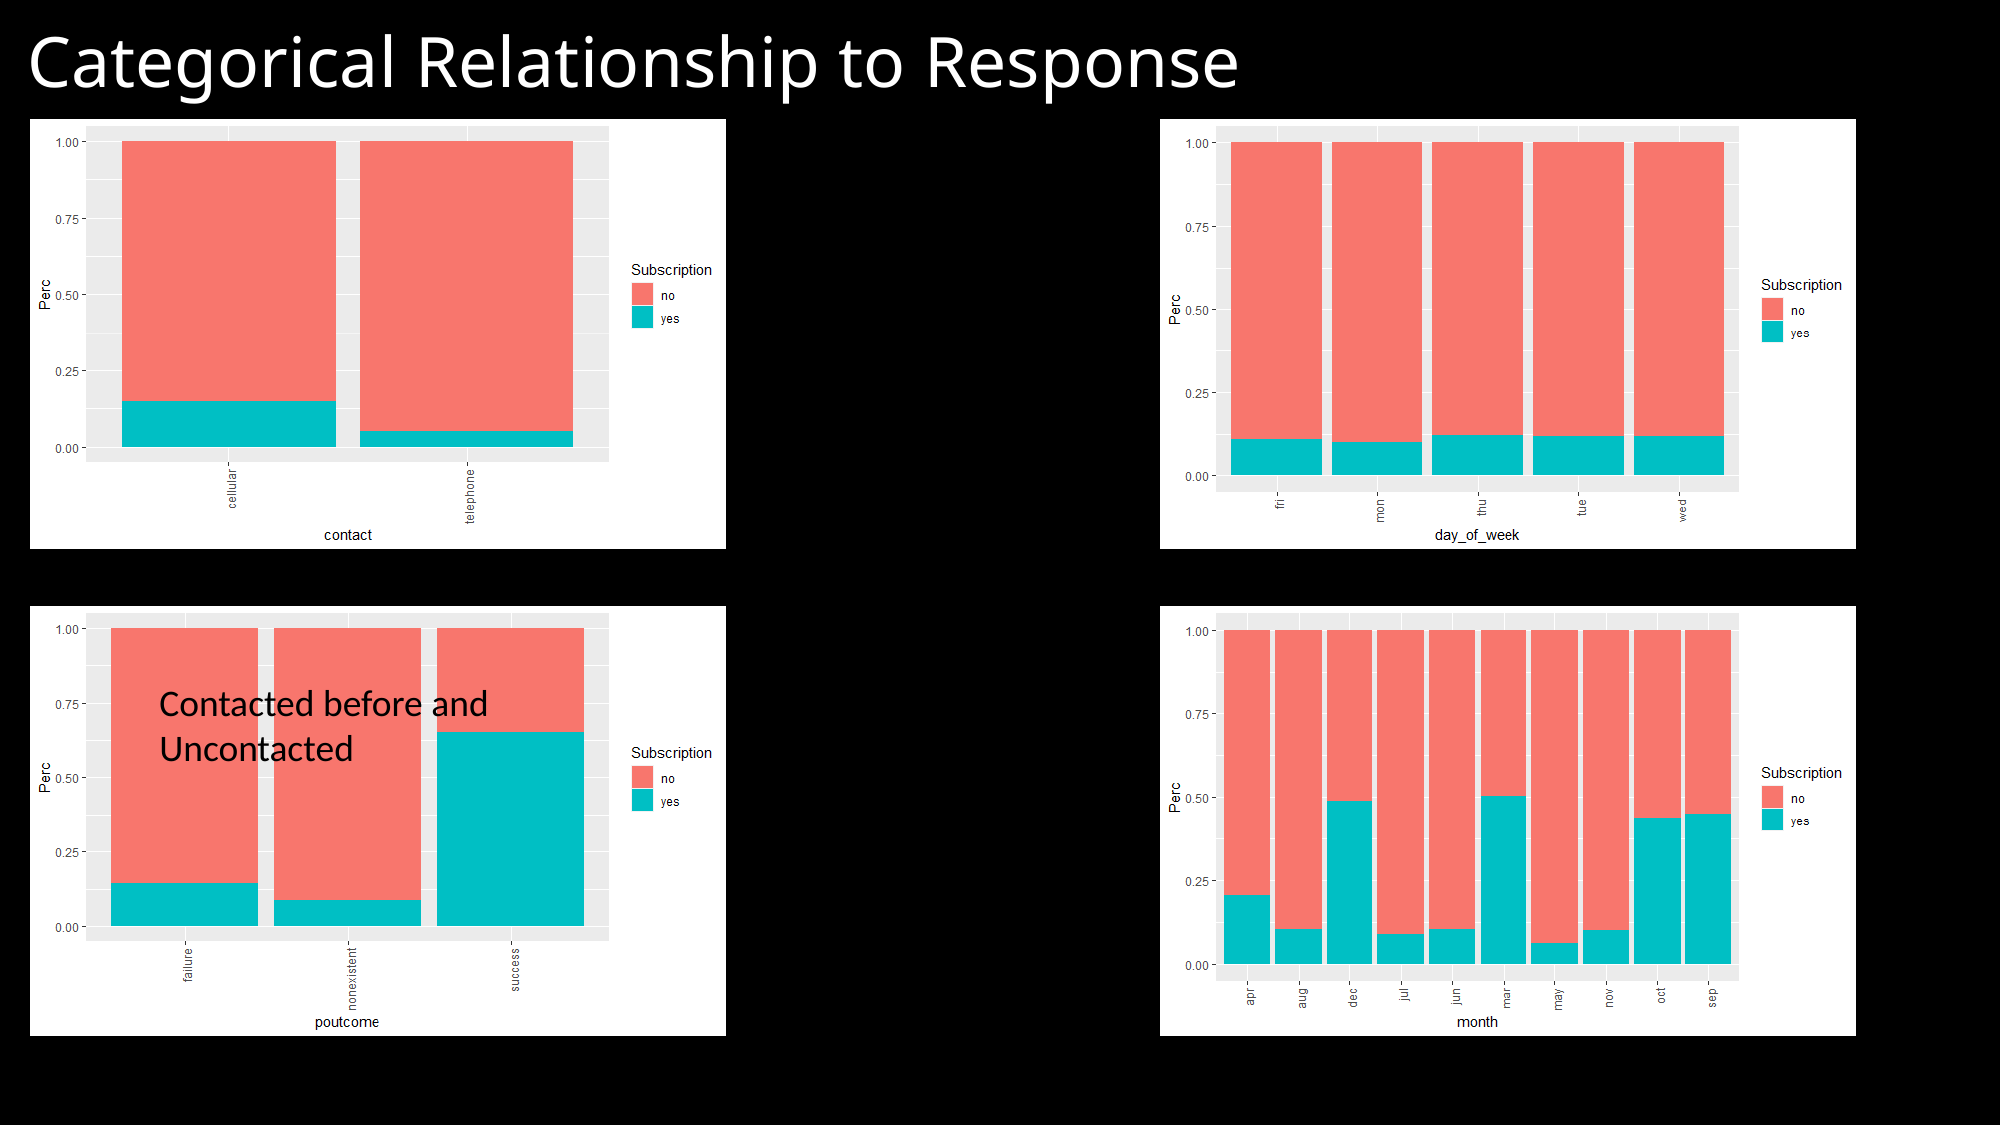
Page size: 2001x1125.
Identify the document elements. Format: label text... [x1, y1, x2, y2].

title Categorical Relationship to Response [11, 10, 1280, 120]
picture [1160, 606, 1856, 1036]
picture [1160, 119, 1856, 549]
picture [30, 119, 726, 549]
picture [30, 606, 726, 1036]
